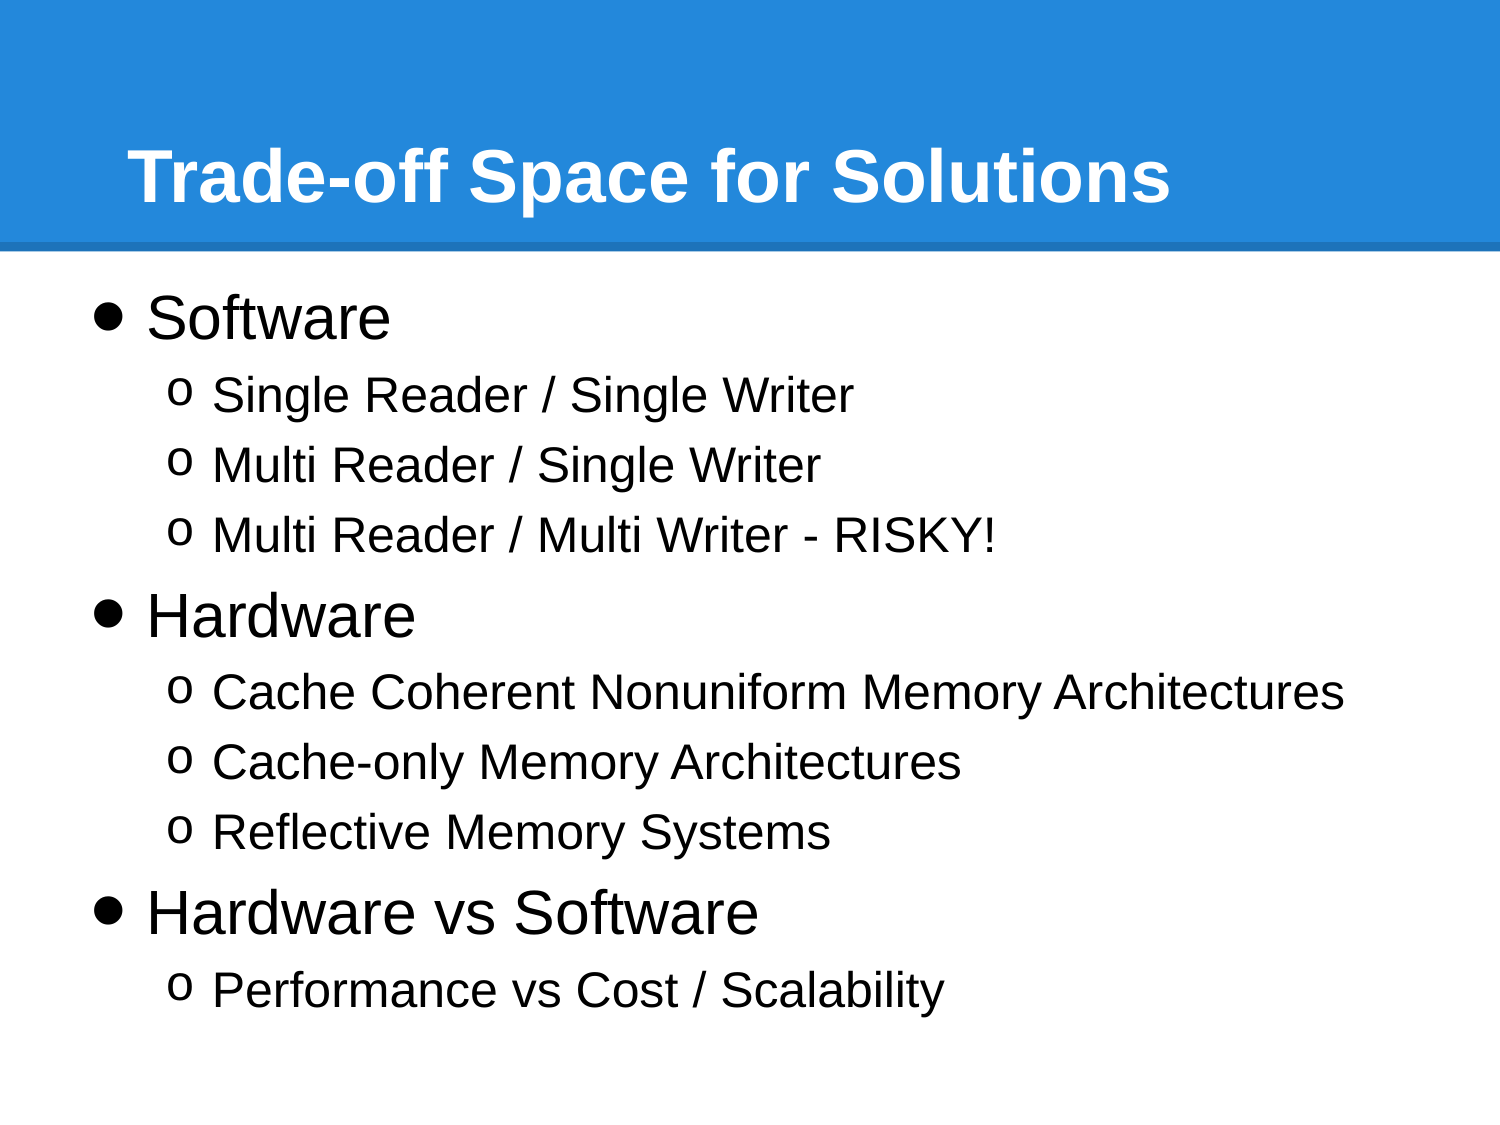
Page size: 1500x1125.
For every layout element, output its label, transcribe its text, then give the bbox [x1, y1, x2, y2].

title Trade-off Space for Solutions [75, 45, 1425, 233]
list Software Single Reader / Single Writer Multi Reader / Single Writer Multi Reader / Multi Writer - RISKY! Hardware Cache Coherent Nonuniform Memory Architectures Cache-only Memory Architectures Reflective Memory Systems Hardware vs Software Performance vs Cost / Scalability [75, 262, 1425, 1078]
